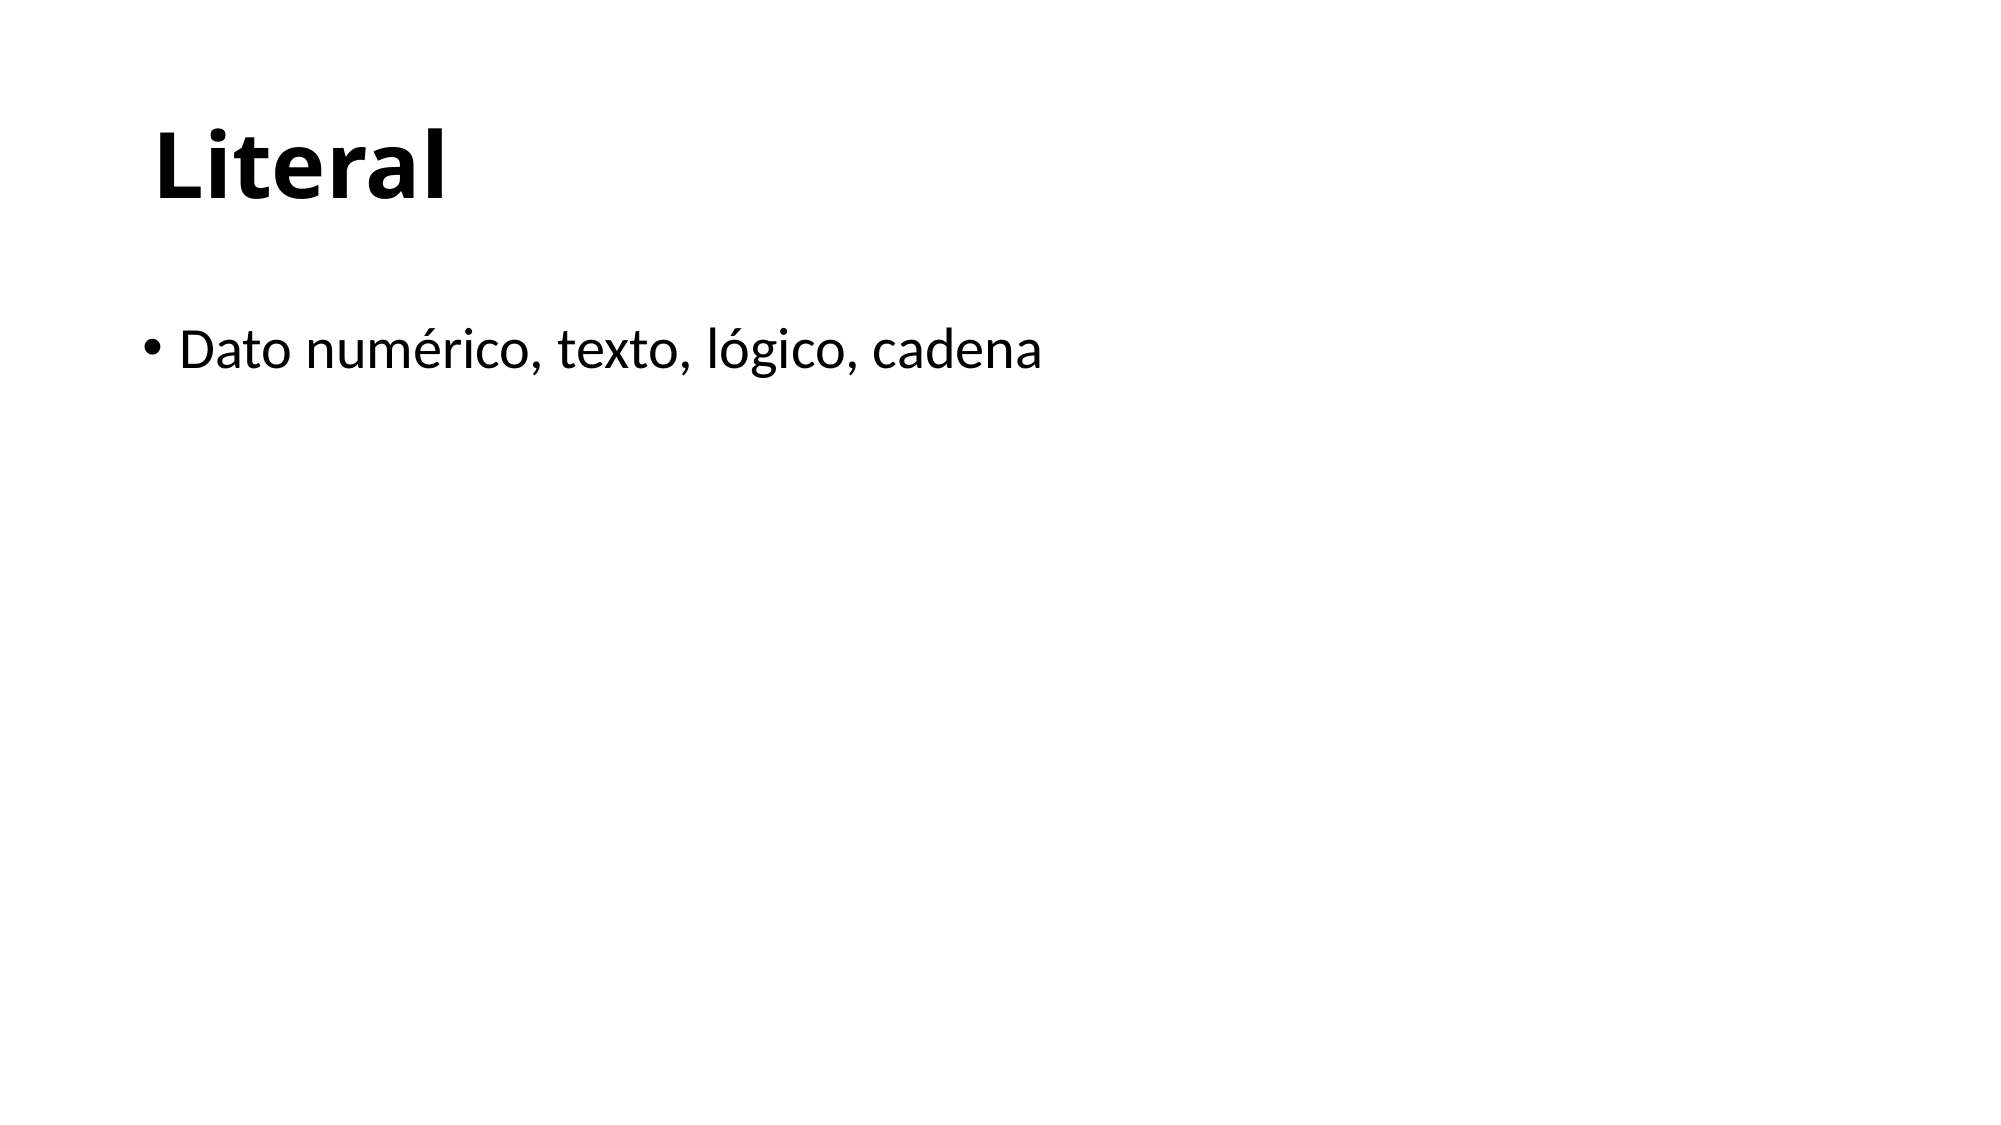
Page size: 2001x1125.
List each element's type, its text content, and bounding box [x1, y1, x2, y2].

list Dato numérico, texto, lógico, cadena [127, 311, 1853, 1025]
title Literal [137, 59, 1863, 278]
